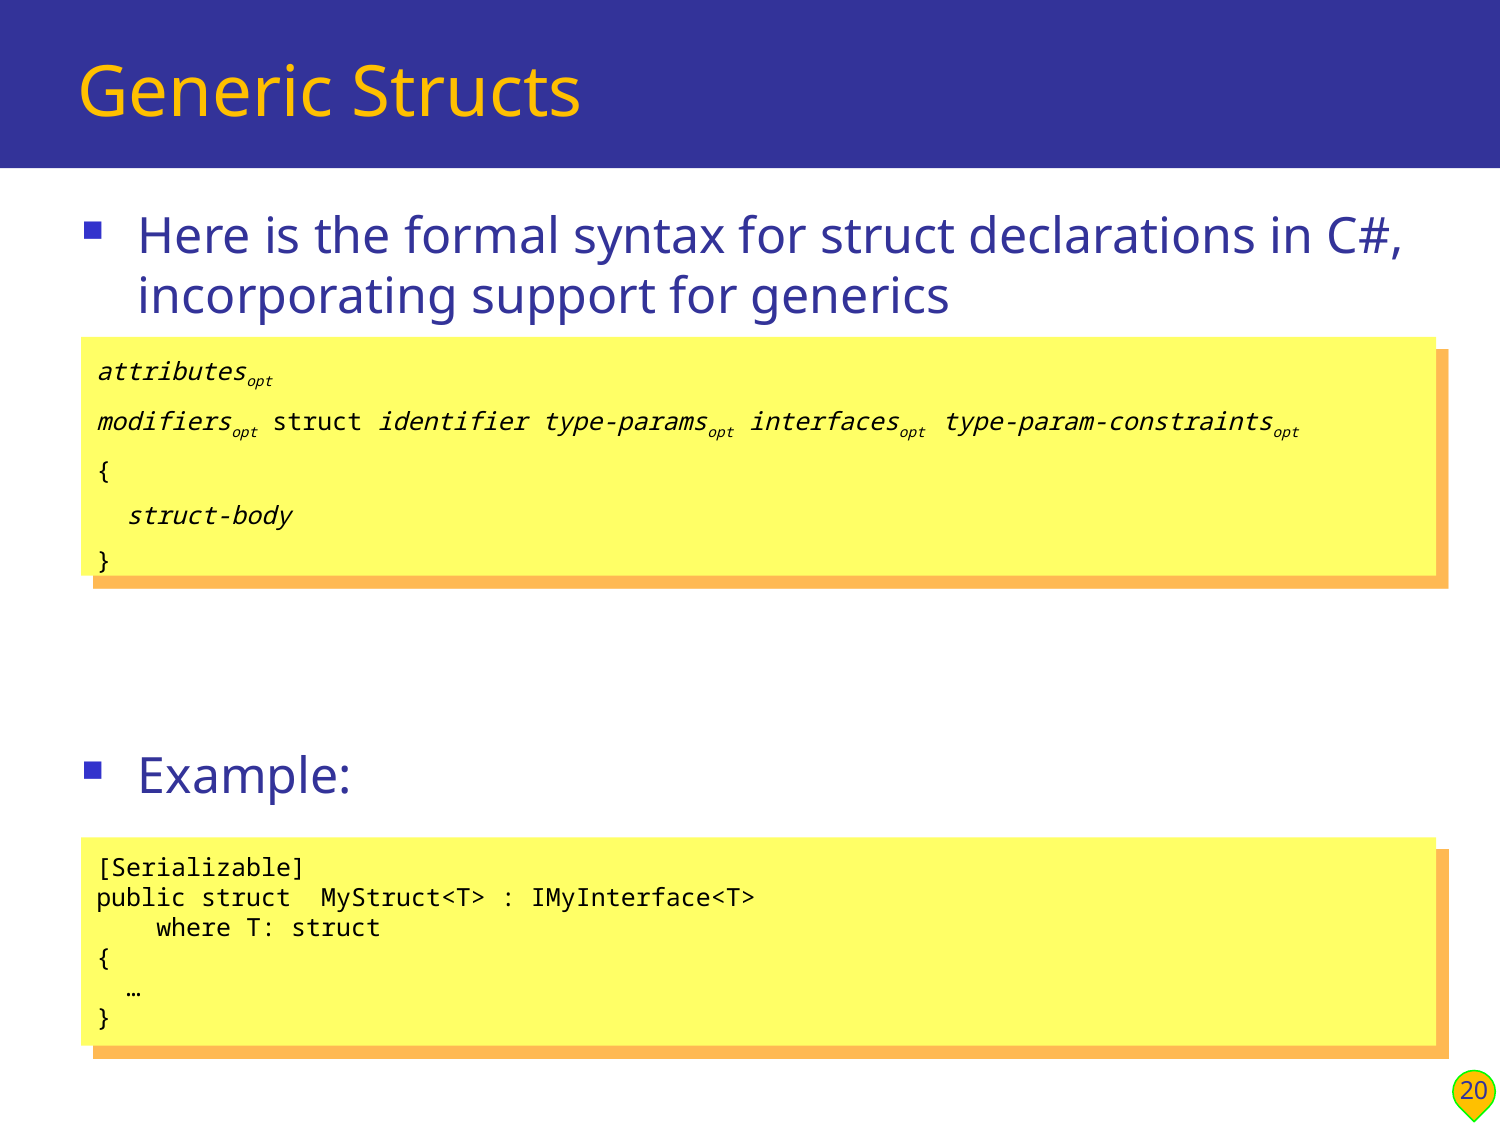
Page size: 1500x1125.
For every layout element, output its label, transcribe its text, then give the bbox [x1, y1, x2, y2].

list Here is the formal syntax for struct declarations in C#, incorporating support for generics Example: [66, 196, 1460, 1007]
footer 20 [1431, 1040, 1500, 1117]
text_box [Serializable] public struct MyStruct<T> : IMyInterface<T> where T: struct { … } [81, 837, 1437, 1046]
title Generic Structs [61, 24, 1465, 139]
text_box attributesopt modifiersopt struct identifier type-paramsopt interfacesopt type-param-constraintsopt { struct-body } [81, 336, 1437, 576]
